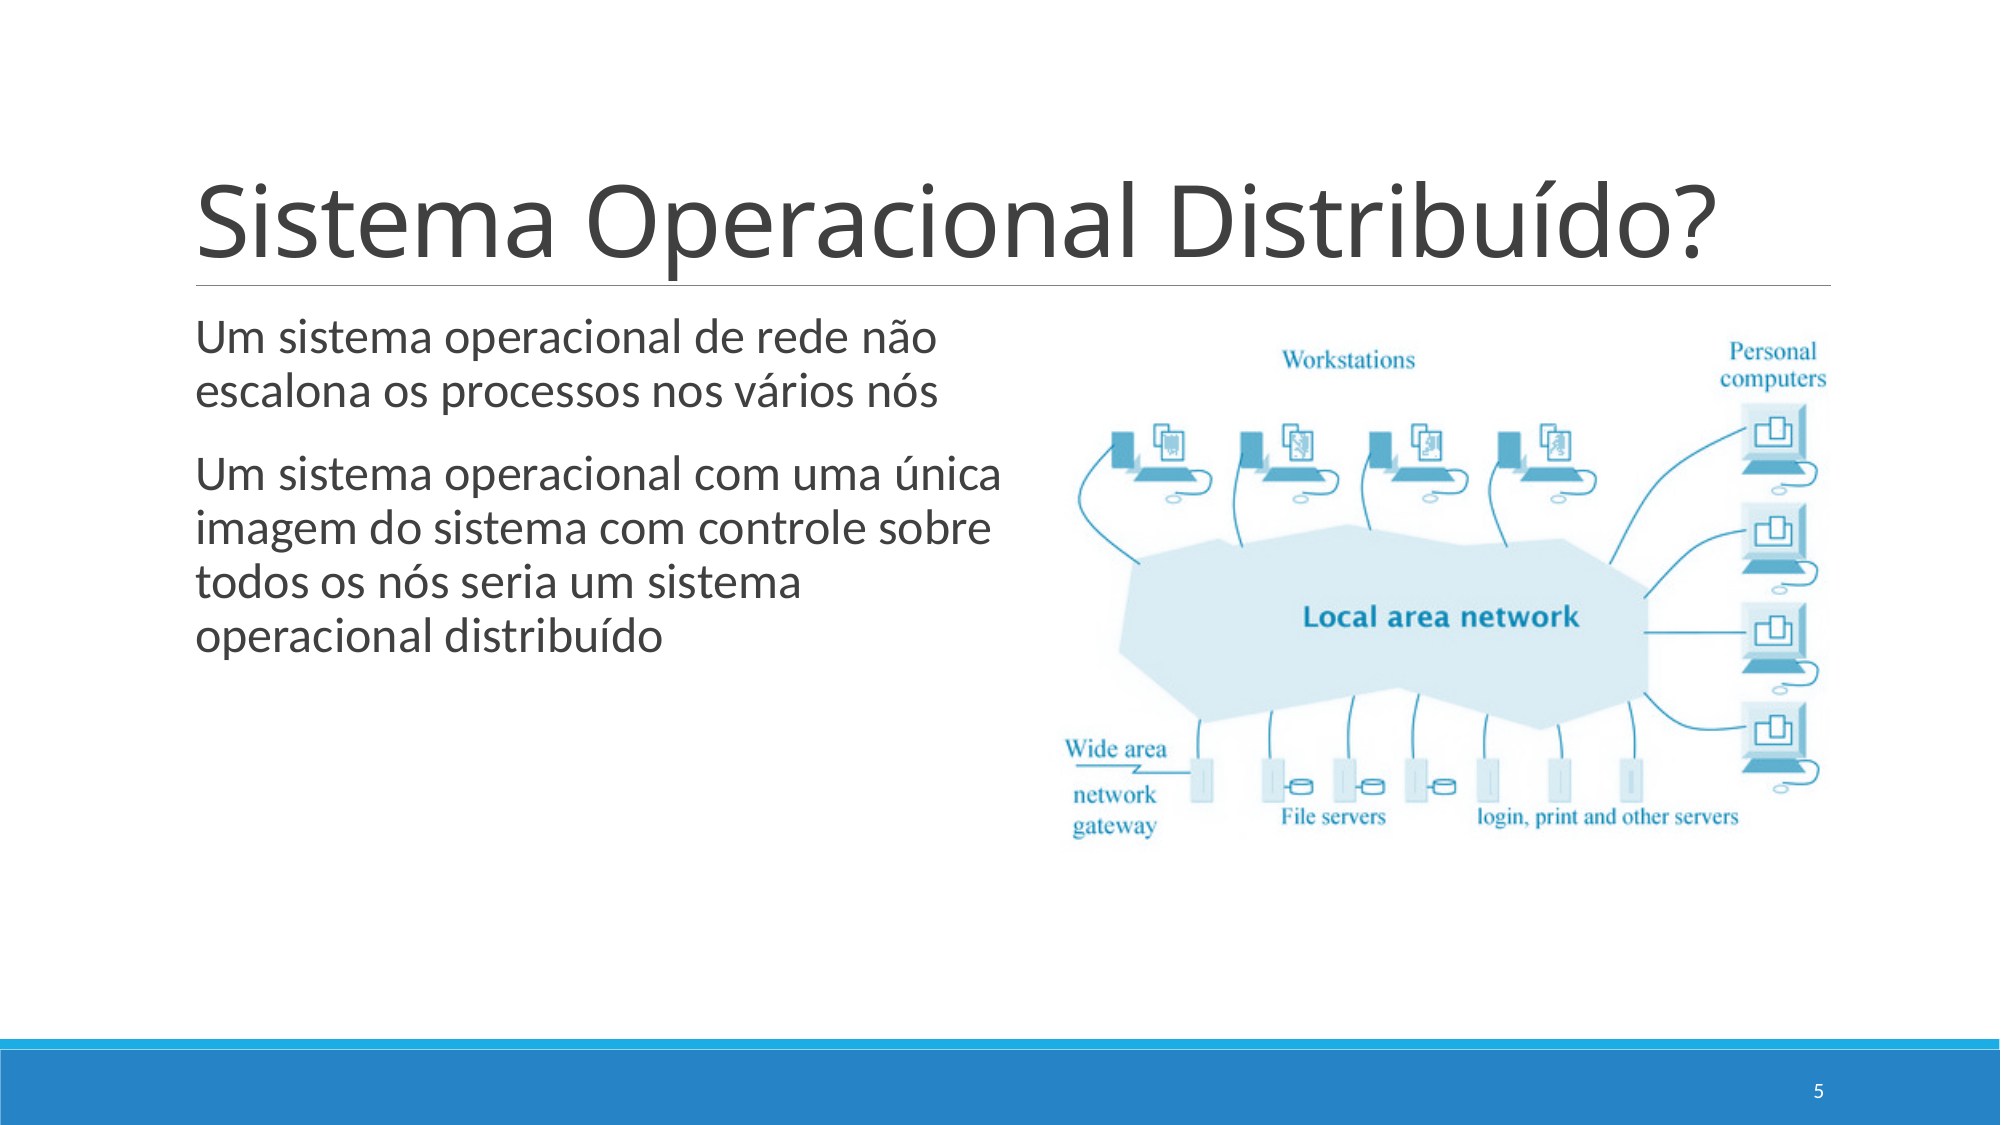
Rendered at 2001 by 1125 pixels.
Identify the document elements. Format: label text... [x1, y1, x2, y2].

title Sistema Operacional Distribuído? [180, 47, 1830, 285]
list Um sistema operacional de rede não escalona os processos nos vários nós Um sistema operacional com uma única imagem do sistema com controle sobre todos os nós seria um sistema operacional distribuído [180, 302, 1036, 963]
slide_number 5 [1624, 1059, 1840, 1120]
picture [1034, 302, 1847, 860]
